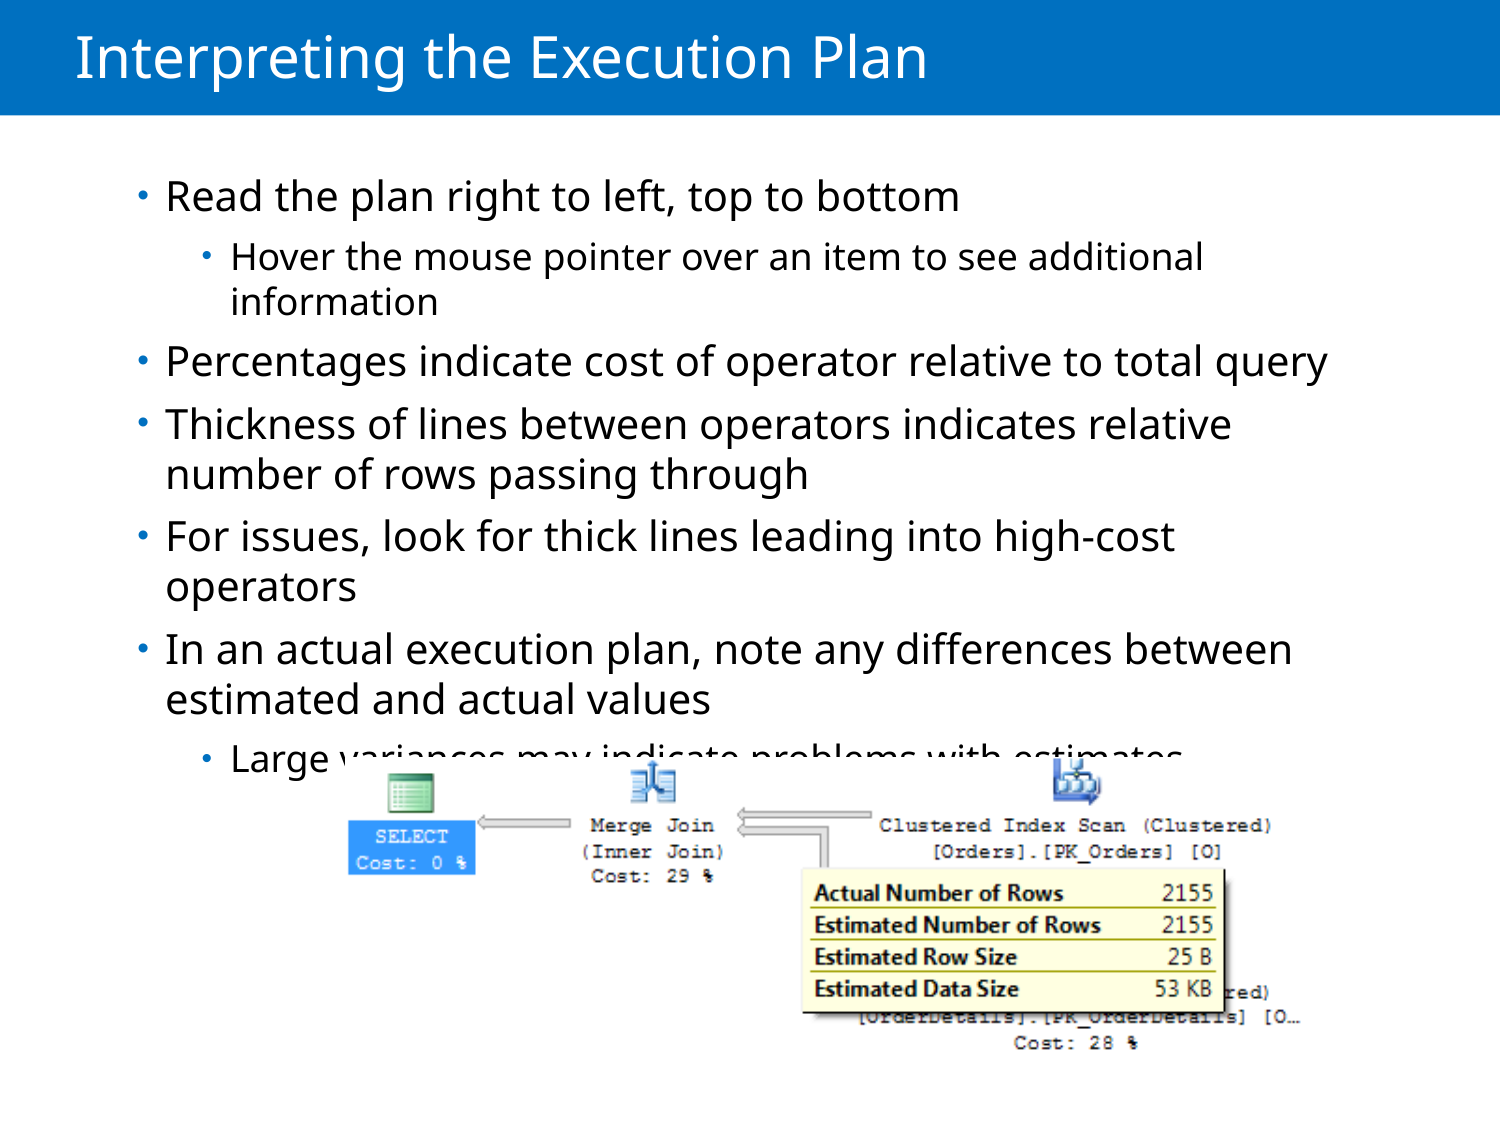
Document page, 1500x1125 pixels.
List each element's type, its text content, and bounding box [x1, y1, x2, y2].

picture [345, 757, 1354, 1074]
title Interpreting the Execution Plan [75, 0, 1351, 122]
text_box Read the plan right to left, top to bottom Hover the mouse pointer over an item to see additional information Percentages indicate cost of operator relative to total query Thickness of lines between operators indicates relative number of rows passing through For issues, look for thick lines leading into high-cost operators In an actual execution plan, note any differences between estimated and actual values Large variances may indicate problems with estimates [75, 162, 1347, 883]
